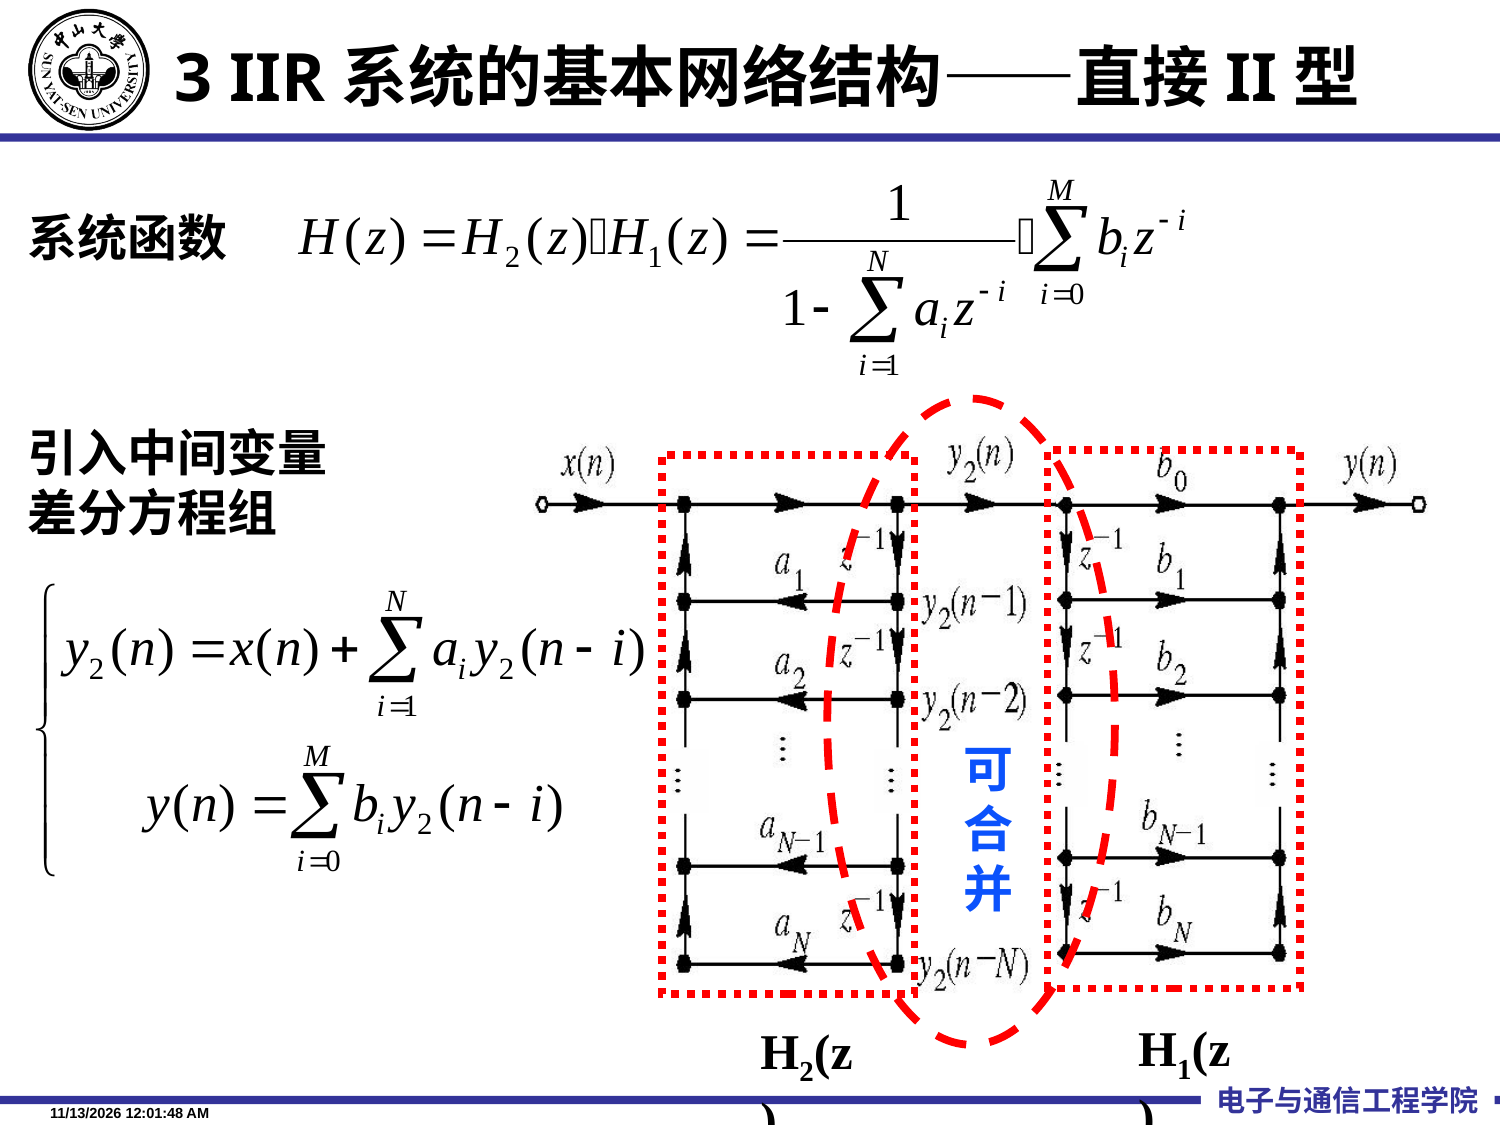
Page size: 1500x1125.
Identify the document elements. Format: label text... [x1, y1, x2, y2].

text_box 3 IIR系统的基本网络结构——直接II型 [159, 24, 1500, 125]
text_box 引入中间变量 差分方程组 [12, 413, 482, 549]
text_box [23, 574, 656, 886]
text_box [288, 165, 1203, 388]
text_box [487, 389, 1473, 1088]
picture [28, 8, 150, 131]
text_box 系统函数 [12, 199, 283, 274]
